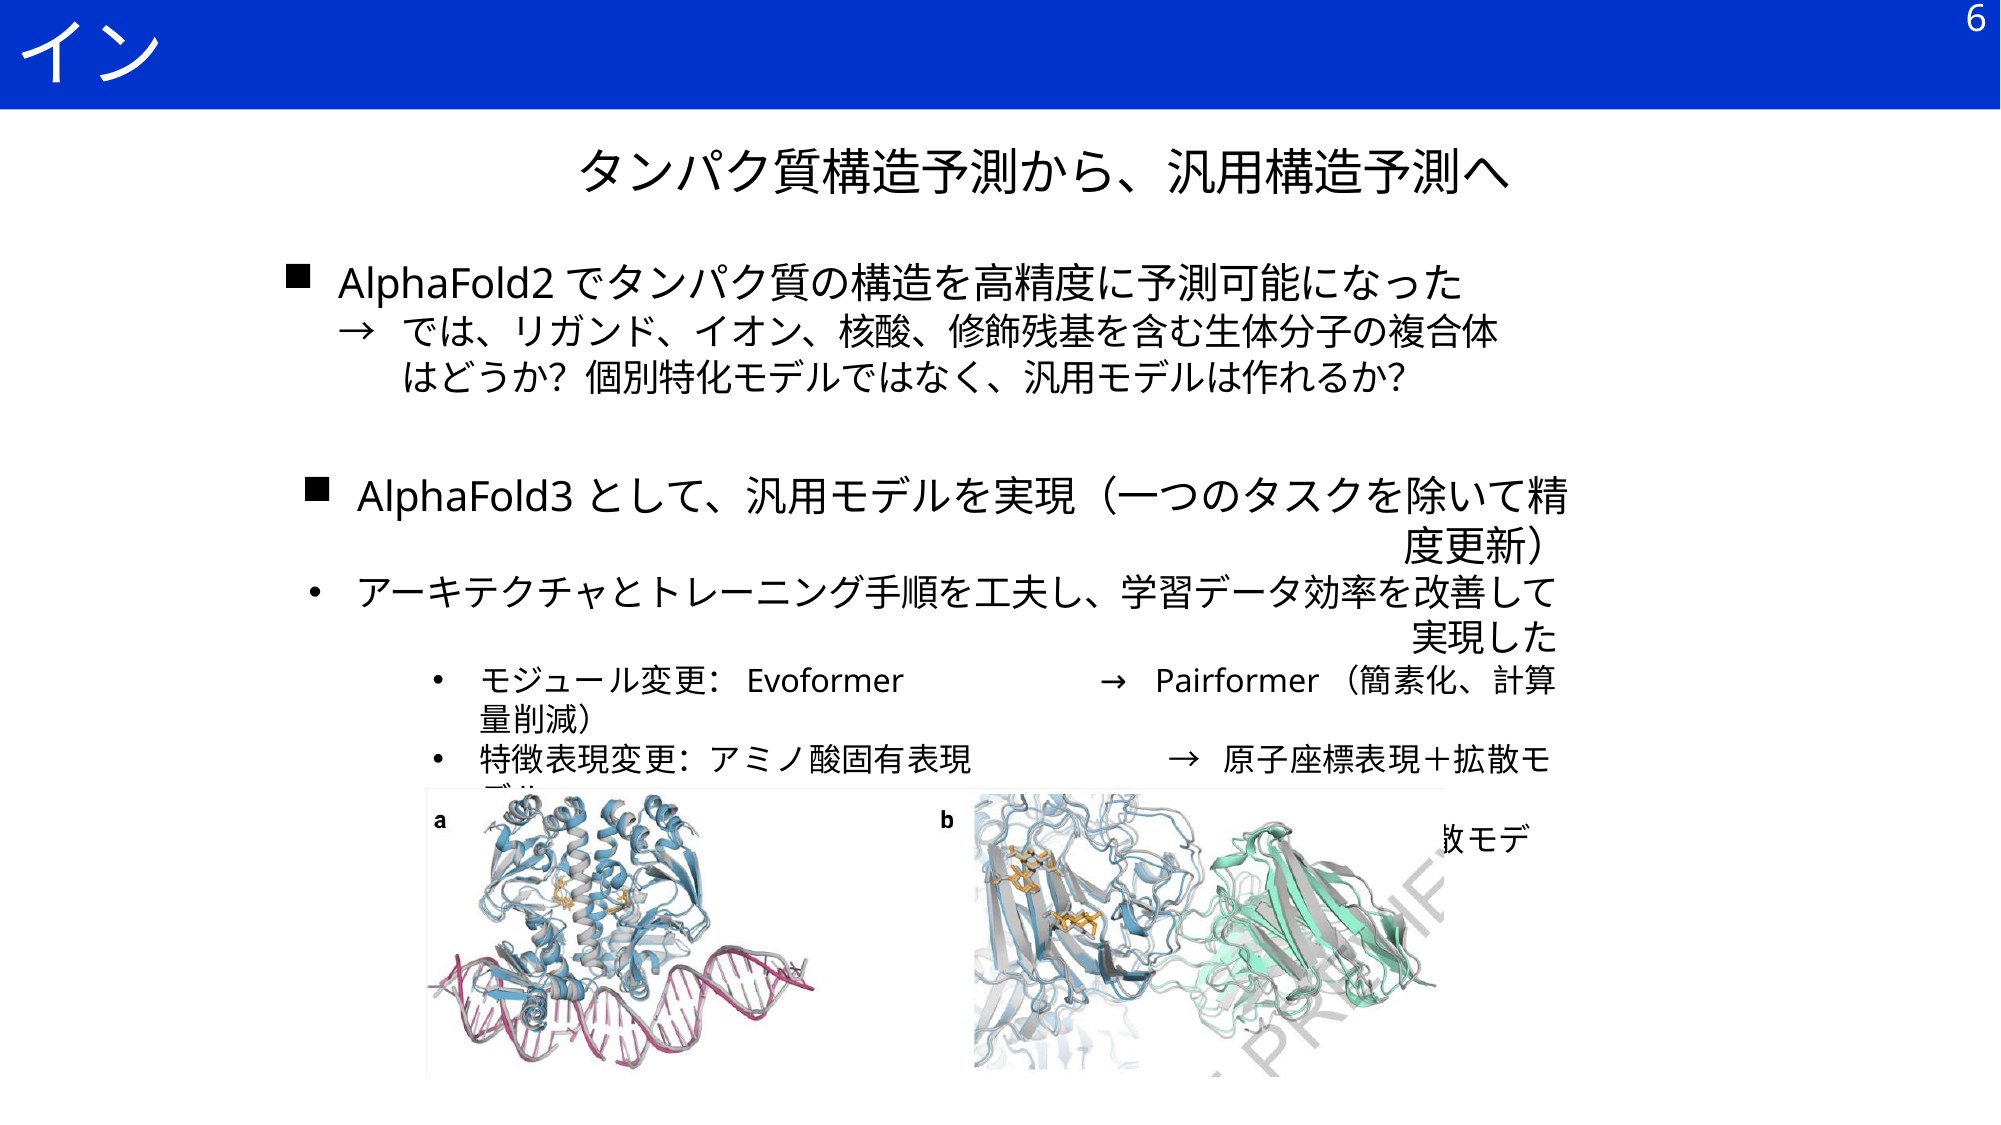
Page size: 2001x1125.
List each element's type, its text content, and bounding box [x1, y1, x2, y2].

text_box 6 [1963, 0, 1989, 39]
picture [426, 788, 1444, 1077]
title イントロ [12, 3, 236, 194]
text_box タンパク質構造予測から、汎用構造予測へ AlphaFold2でタンパク質の構造を高精度に予測可能になった → では、リガンド、イオン、核酸、修飾残基を含む生体分子の複合体はどうか？個別特化モデルではなく、汎用モデルは作れるか？ AlphaFold3として、汎用モデルを実現（一つのタスクを除いて精度更新） アーキテクチャとトレーニング手順を工夫し、学習データ効率を改善して実現した モジュール変更：Evoformer → Pairformer（簡素化、計算量削減） 特徴表現変更：アミノ酸固有表現 → 原子座標表現＋拡散モデル 損失設計変更：立体化学損失などの特殊処理 → 拡散モデルで補完 [280, 138, 1570, 897]
